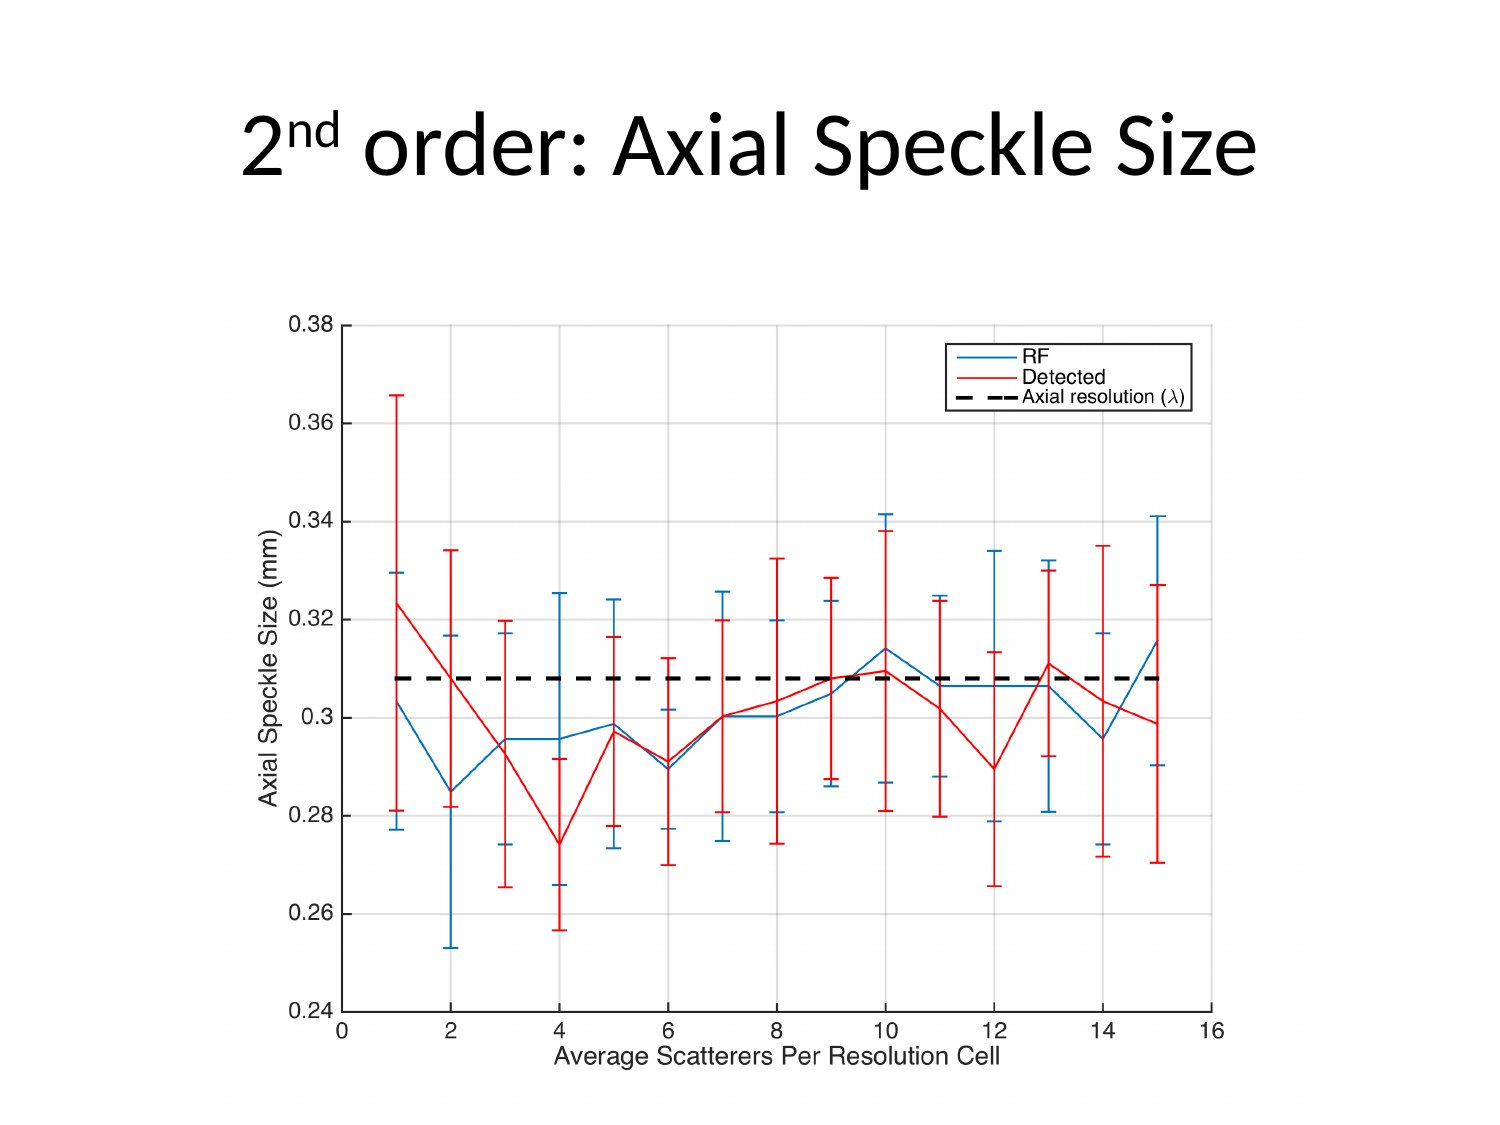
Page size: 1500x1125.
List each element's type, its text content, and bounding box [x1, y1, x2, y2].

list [0, 262, 1500, 1105]
title 2nd order: Axial Speckle Size [75, 45, 1425, 233]
